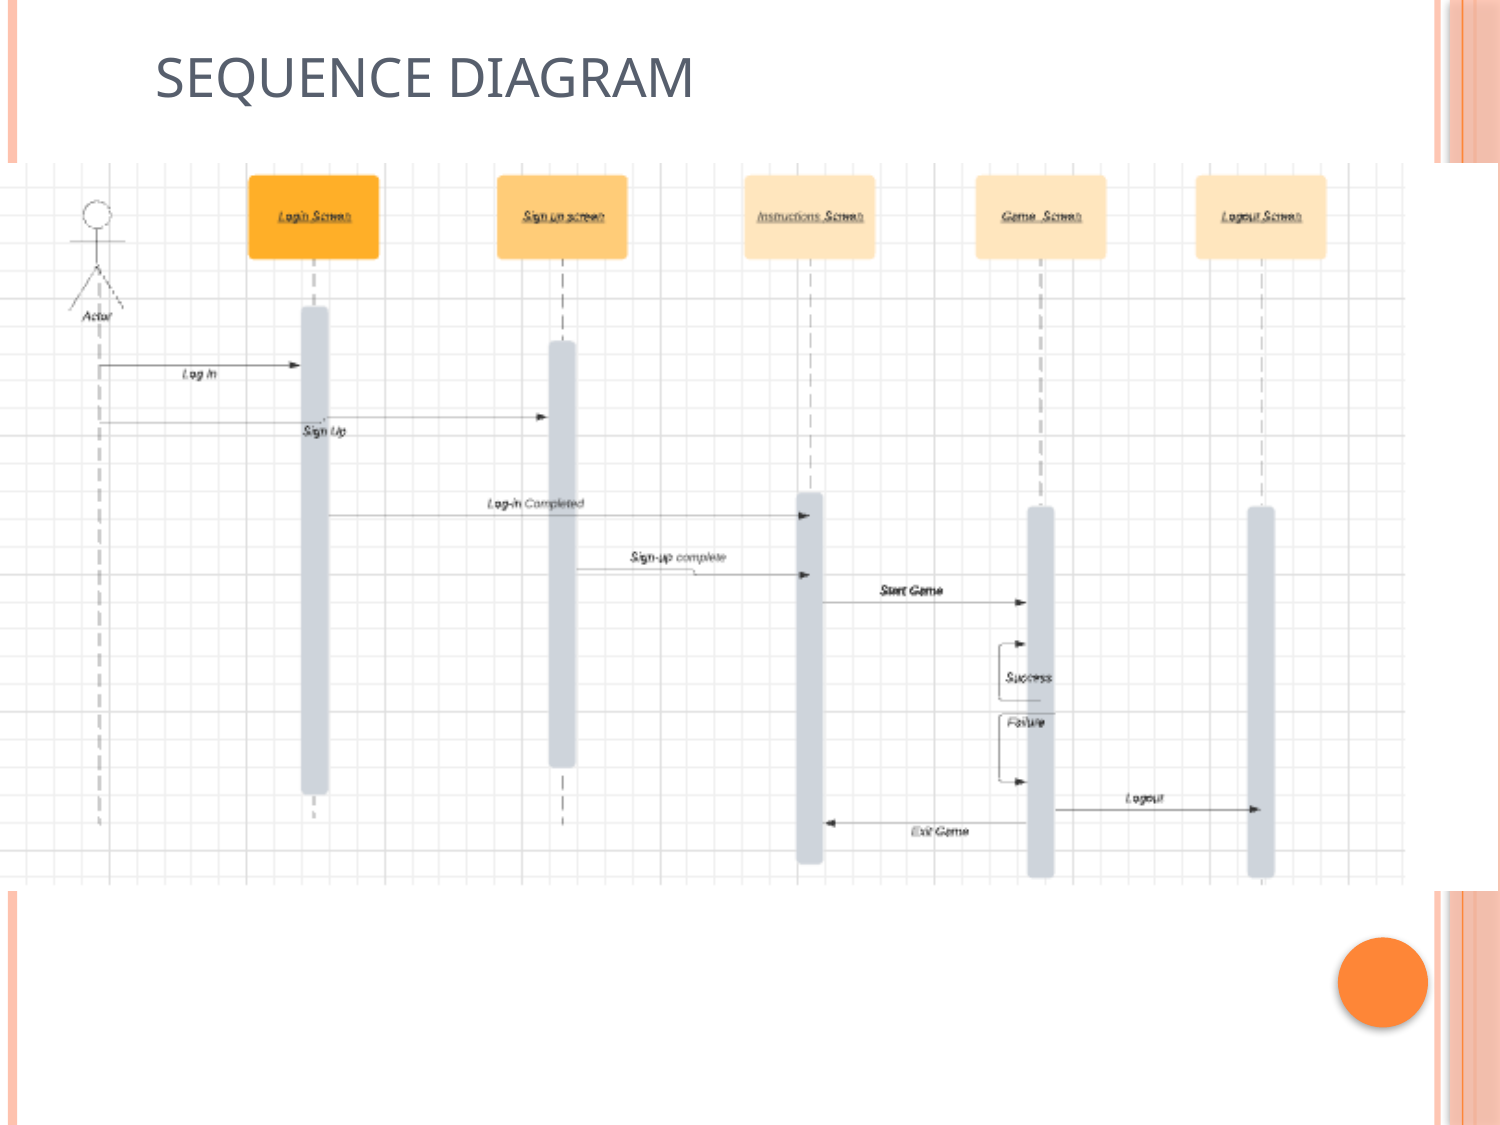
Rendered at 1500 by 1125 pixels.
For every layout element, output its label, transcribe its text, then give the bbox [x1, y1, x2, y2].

picture [0, 163, 1498, 892]
title Sequence Diagram [140, 35, 1394, 116]
